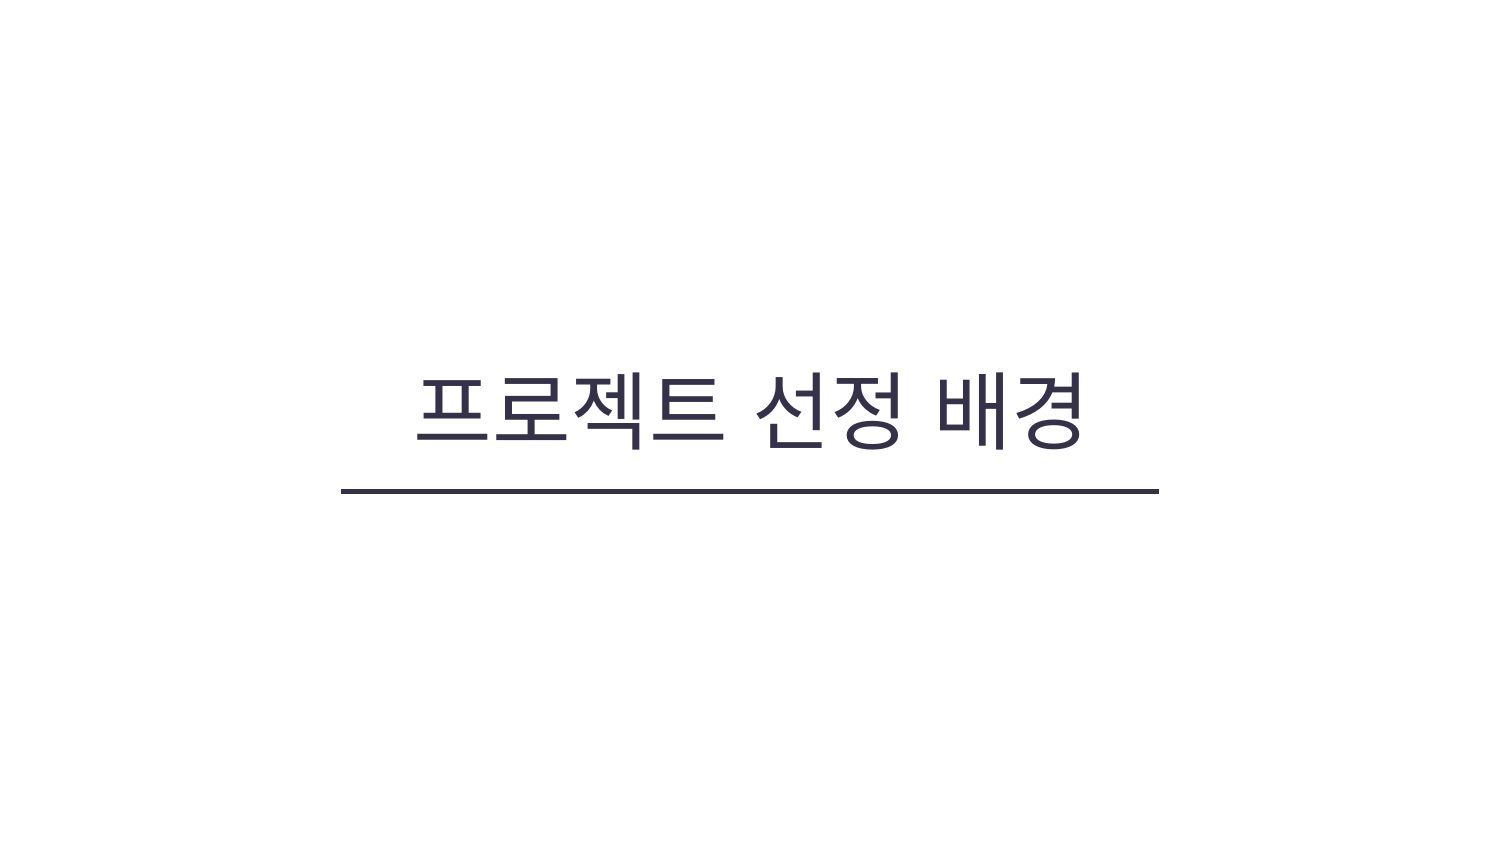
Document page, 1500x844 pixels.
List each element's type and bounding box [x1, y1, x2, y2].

text_box [340, 352, 1160, 492]
